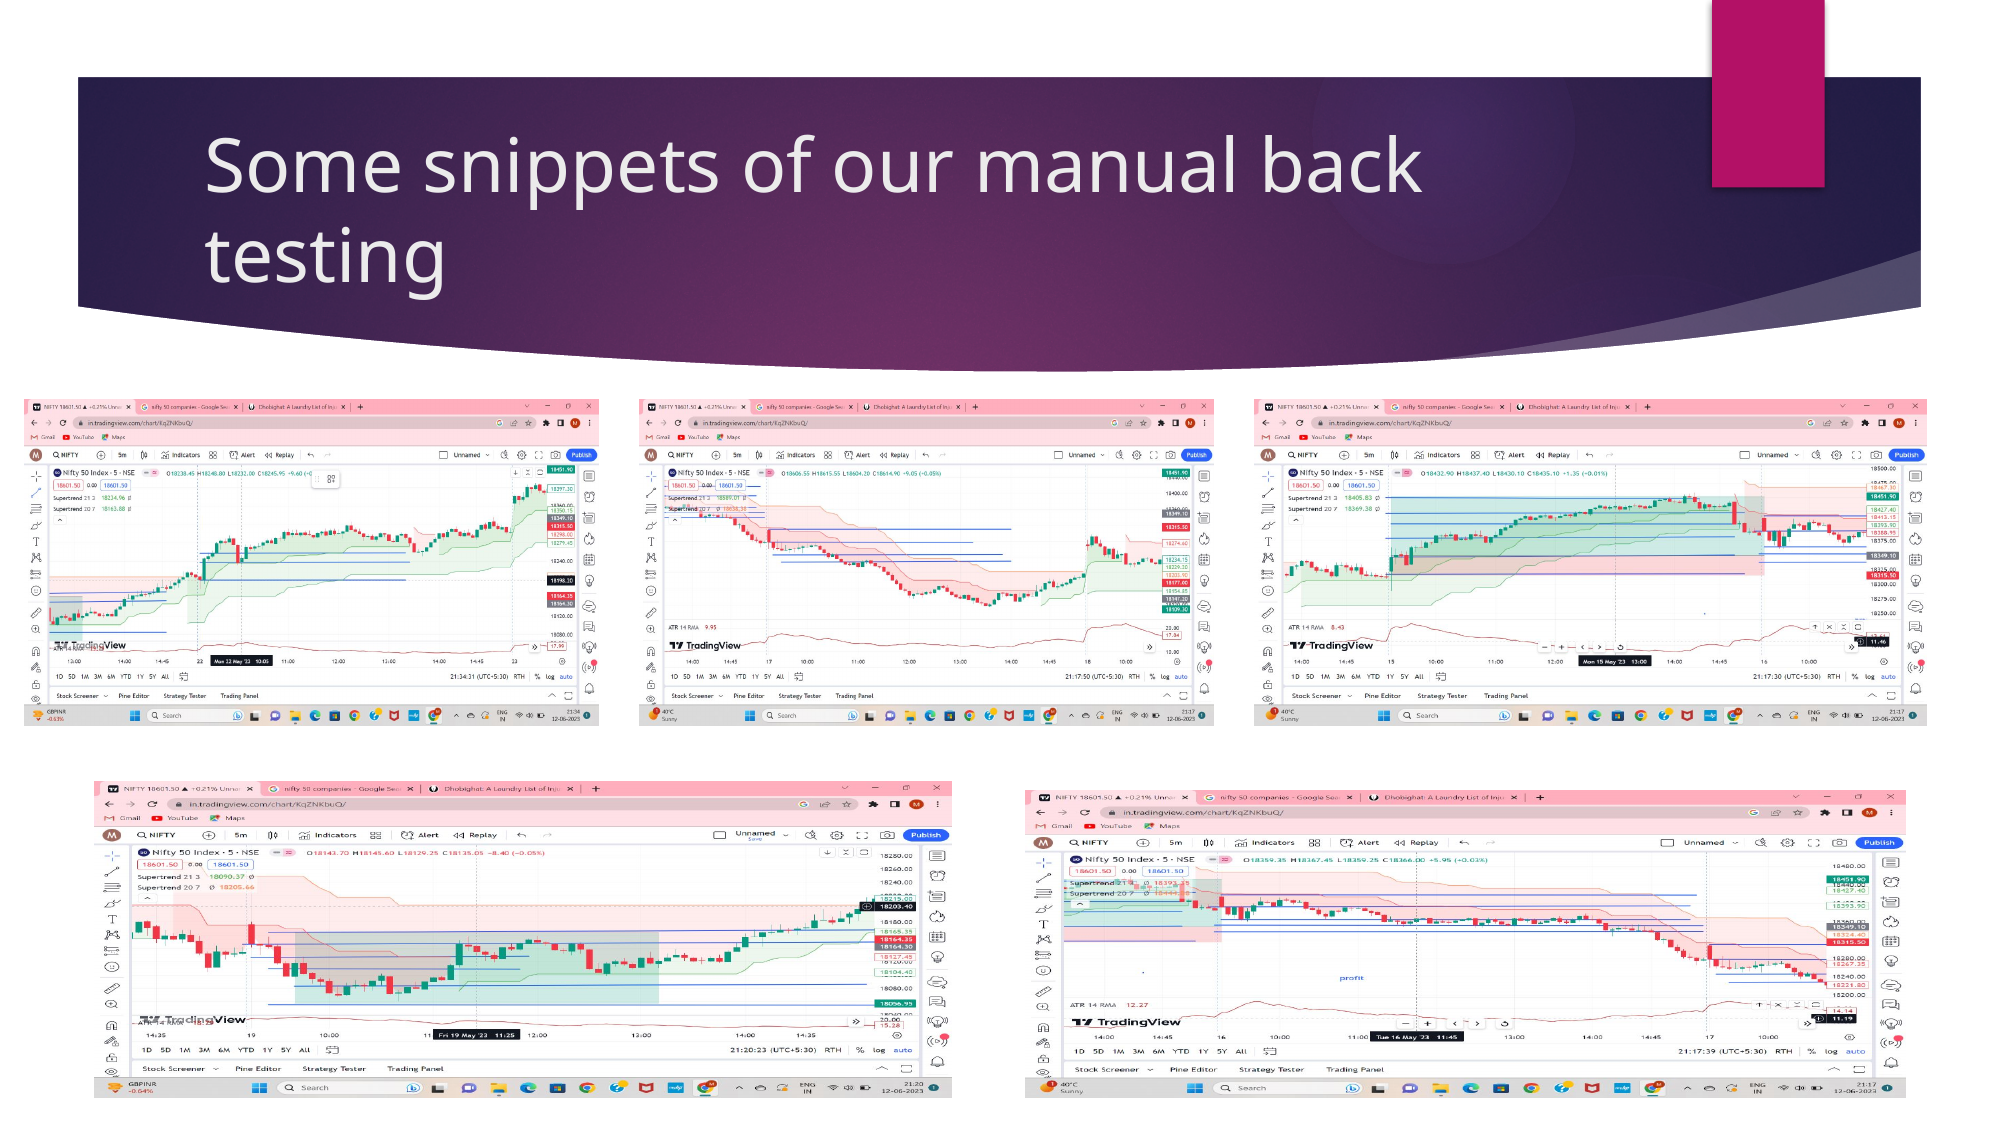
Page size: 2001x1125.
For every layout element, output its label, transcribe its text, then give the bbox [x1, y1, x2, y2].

picture [94, 780, 953, 1098]
picture [1024, 790, 1906, 1098]
picture [1254, 398, 1927, 727]
title Some snippets of our manual back testing [189, 107, 1627, 308]
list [24, 398, 599, 727]
picture [639, 398, 1214, 727]
